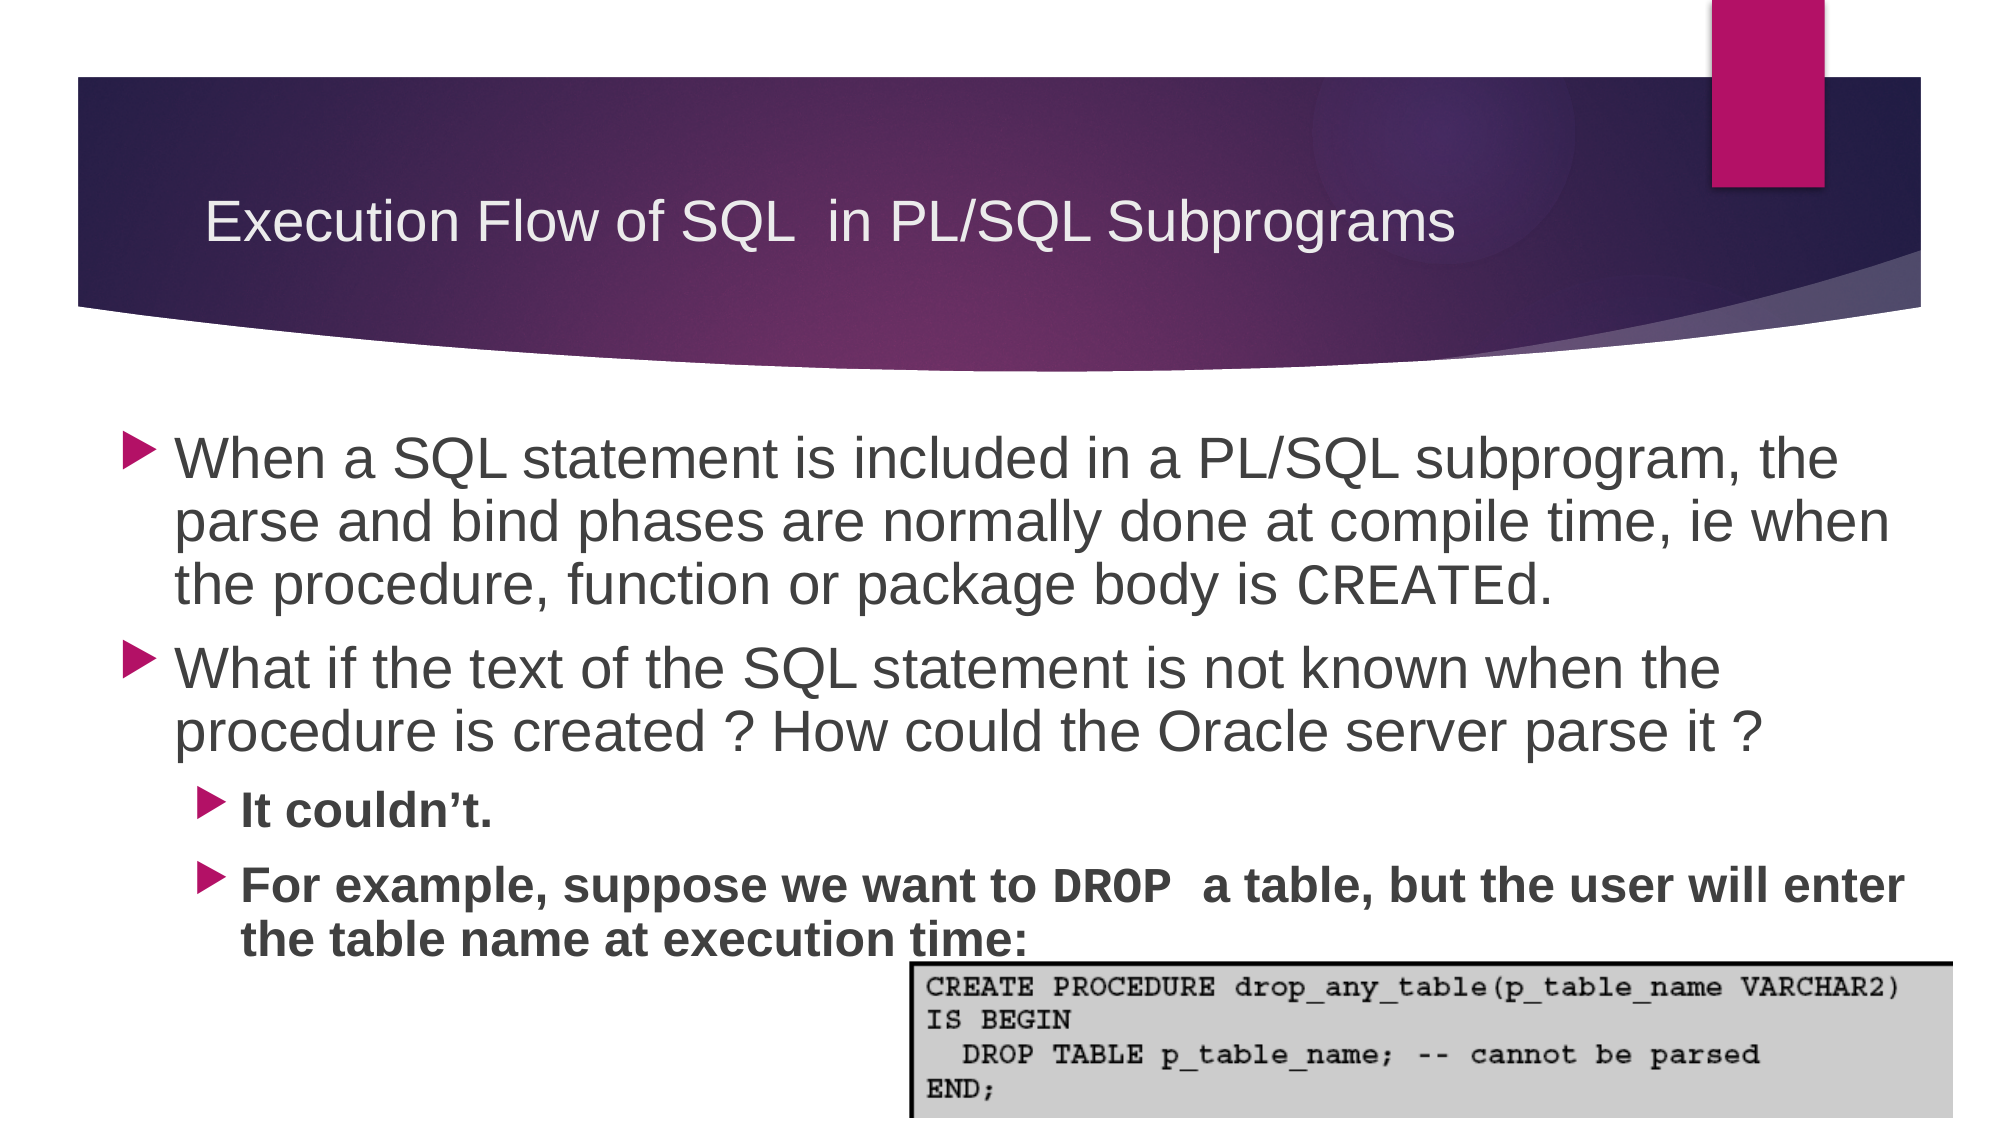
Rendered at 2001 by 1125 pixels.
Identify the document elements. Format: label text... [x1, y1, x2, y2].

list When a SQL statement is included in a PL/SQL subprogram, the parse and bind phases are normally done at compile time, ie when the procedure, function or package body is CREATEd. What if the text of the SQL statement is not known when the procedure is created ? How could the Oracle server parse it ? It couldn’t. For example, suppose we want to DROP a table, but the user will enter the table name at execution time: [103, 421, 1922, 1015]
title Execution Flow of SQL in PL/SQL Subprograms [189, 159, 1627, 276]
picture [907, 959, 1954, 1119]
